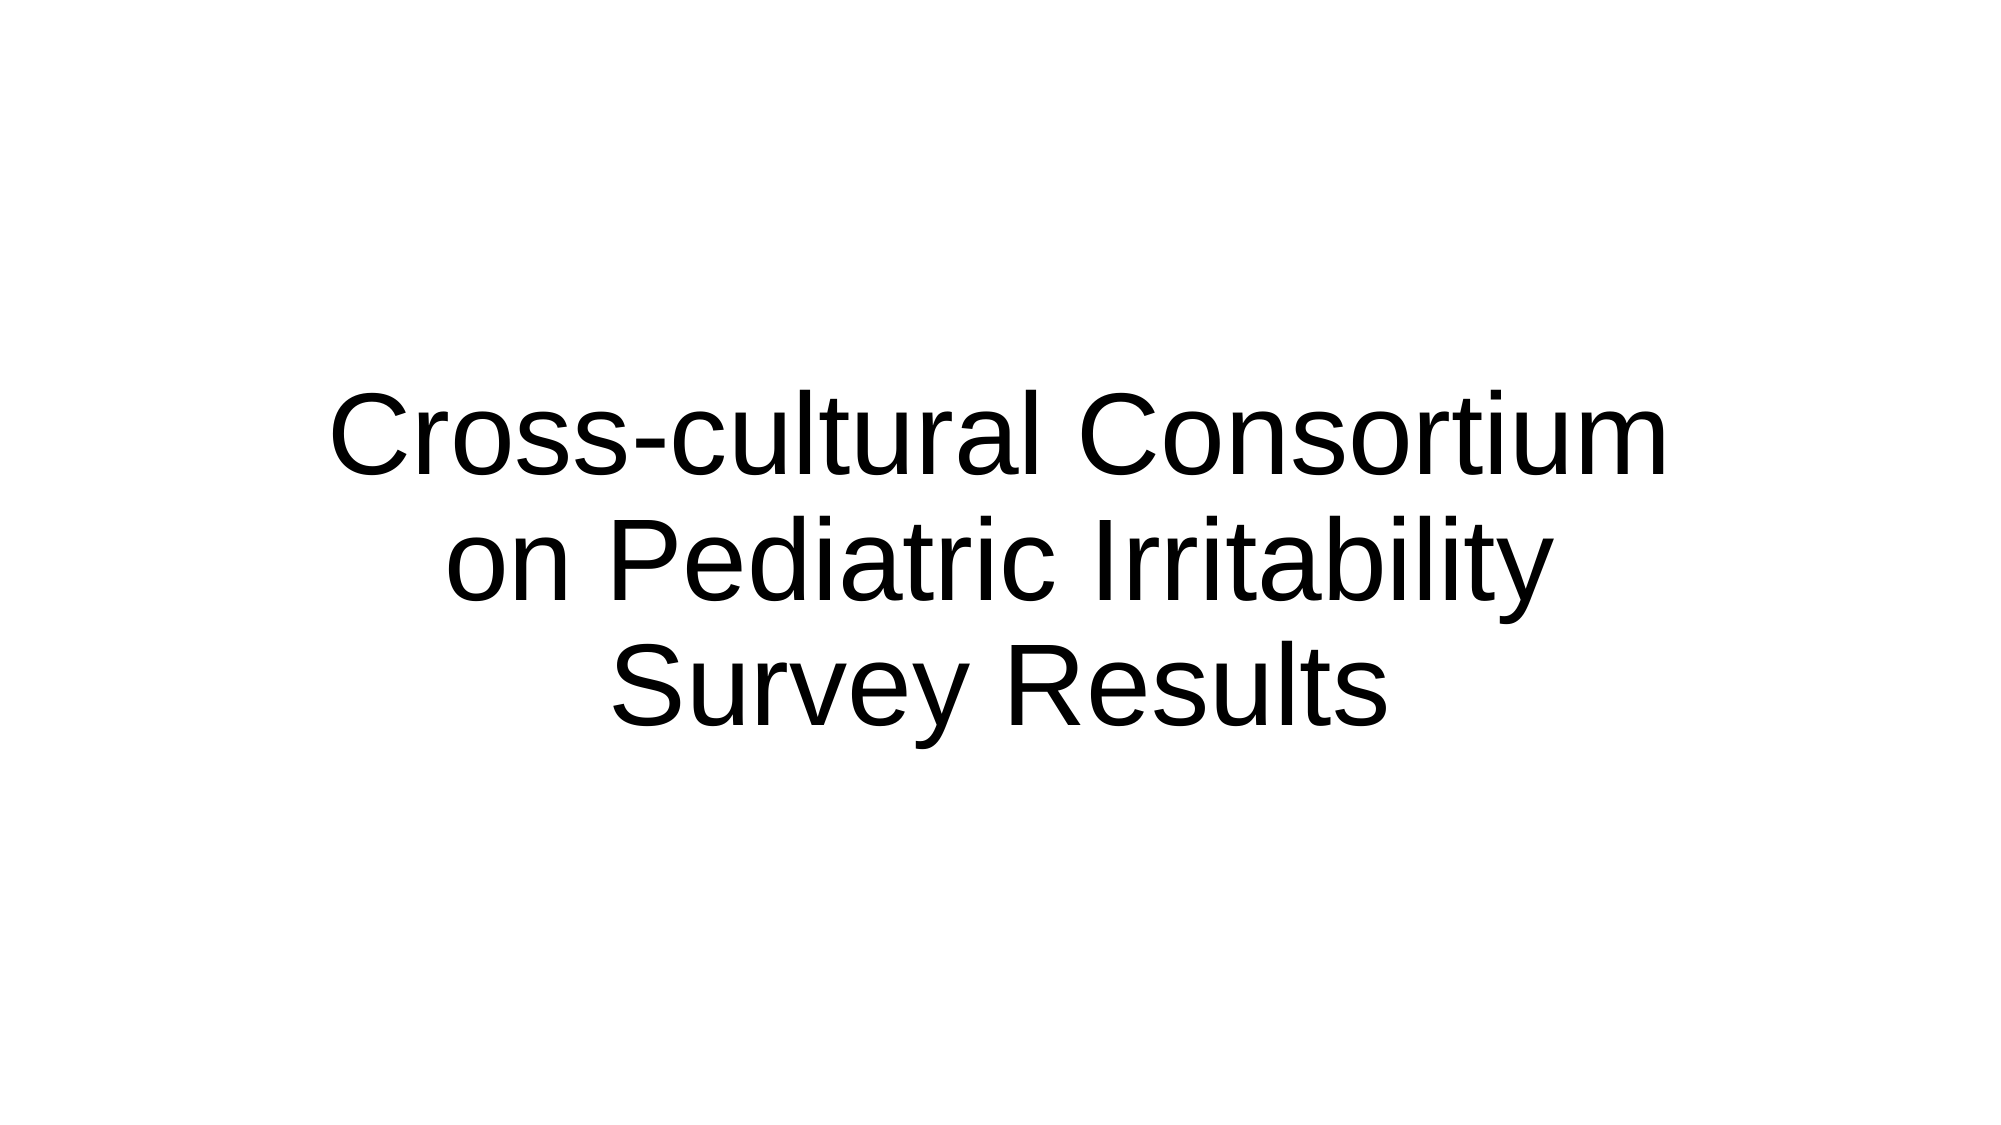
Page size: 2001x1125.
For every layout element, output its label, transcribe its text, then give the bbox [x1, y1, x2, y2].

title Cross-cultural Consortium on Pediatric Irritability Survey Results [249, 366, 1750, 759]
